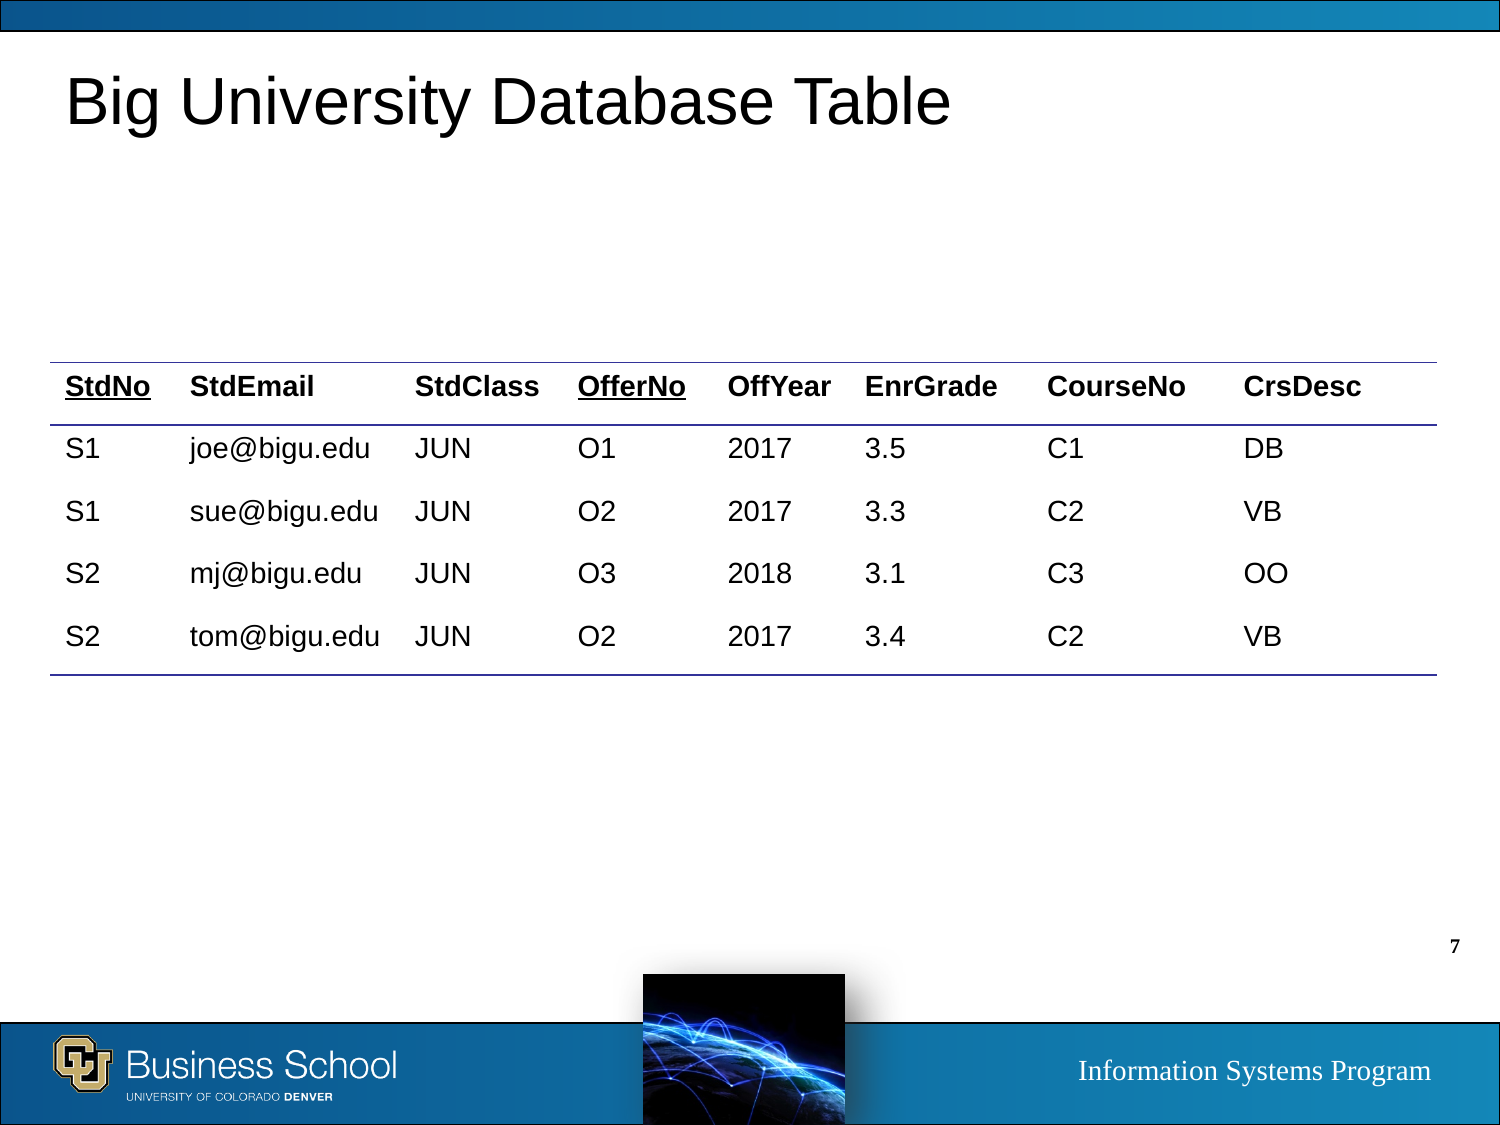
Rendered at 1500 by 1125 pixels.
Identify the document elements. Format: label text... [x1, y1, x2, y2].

table_cell C2 [1032, 487, 1229, 550]
picture [643, 974, 845, 1125]
table_cell JUN [400, 426, 562, 487]
table_cell 2018 [712, 550, 850, 612]
table_cell C1 [1032, 426, 1229, 487]
table_cell S2 [50, 612, 175, 674]
table_header StdEmail [175, 363, 400, 424]
table_cell 3.3 [850, 487, 1032, 550]
table_cell 3.4 [850, 612, 1032, 674]
table_cell tom@bigu.edu [175, 612, 400, 674]
picture [53, 1034, 396, 1101]
table_cell O2 [562, 612, 712, 674]
table_header CourseNo [1032, 363, 1229, 424]
table_cell VB [1229, 487, 1437, 550]
table_cell O3 [562, 550, 712, 612]
table_cell joe@bigu.edu [175, 426, 400, 487]
table_cell S2 [50, 550, 175, 612]
table_header OffYear [712, 363, 850, 424]
table_cell 2017 [712, 612, 850, 674]
table_cell JUN [400, 550, 562, 612]
table_cell S1 [50, 426, 175, 487]
table_cell S1 [50, 487, 175, 550]
table_cell 2017 [712, 426, 850, 487]
title Big University Database Table [49, 49, 1426, 163]
table_header CrsDesc [1229, 363, 1437, 424]
table_cell C3 [1032, 550, 1229, 612]
table_header OfferNo [562, 363, 712, 424]
table_cell O2 [562, 487, 712, 550]
table_cell VB [1229, 612, 1437, 674]
table_cell 3.5 [850, 426, 1032, 487]
table_cell JUN [400, 487, 562, 550]
table_cell C2 [1032, 612, 1229, 674]
table_cell OO [1229, 550, 1437, 612]
table_cell sue@bigu.edu [175, 487, 400, 550]
table_header EnrGrade [850, 363, 1032, 424]
table_cell O1 [562, 426, 712, 487]
table_cell 2017 [712, 487, 850, 550]
table_header StdClass [400, 363, 562, 424]
table_cell mj@bigu.edu [175, 550, 400, 612]
table_cell JUN [400, 612, 562, 674]
table_cell 3.1 [850, 550, 1032, 612]
table_header StdNo [50, 363, 175, 424]
table_cell DB [1229, 426, 1437, 487]
